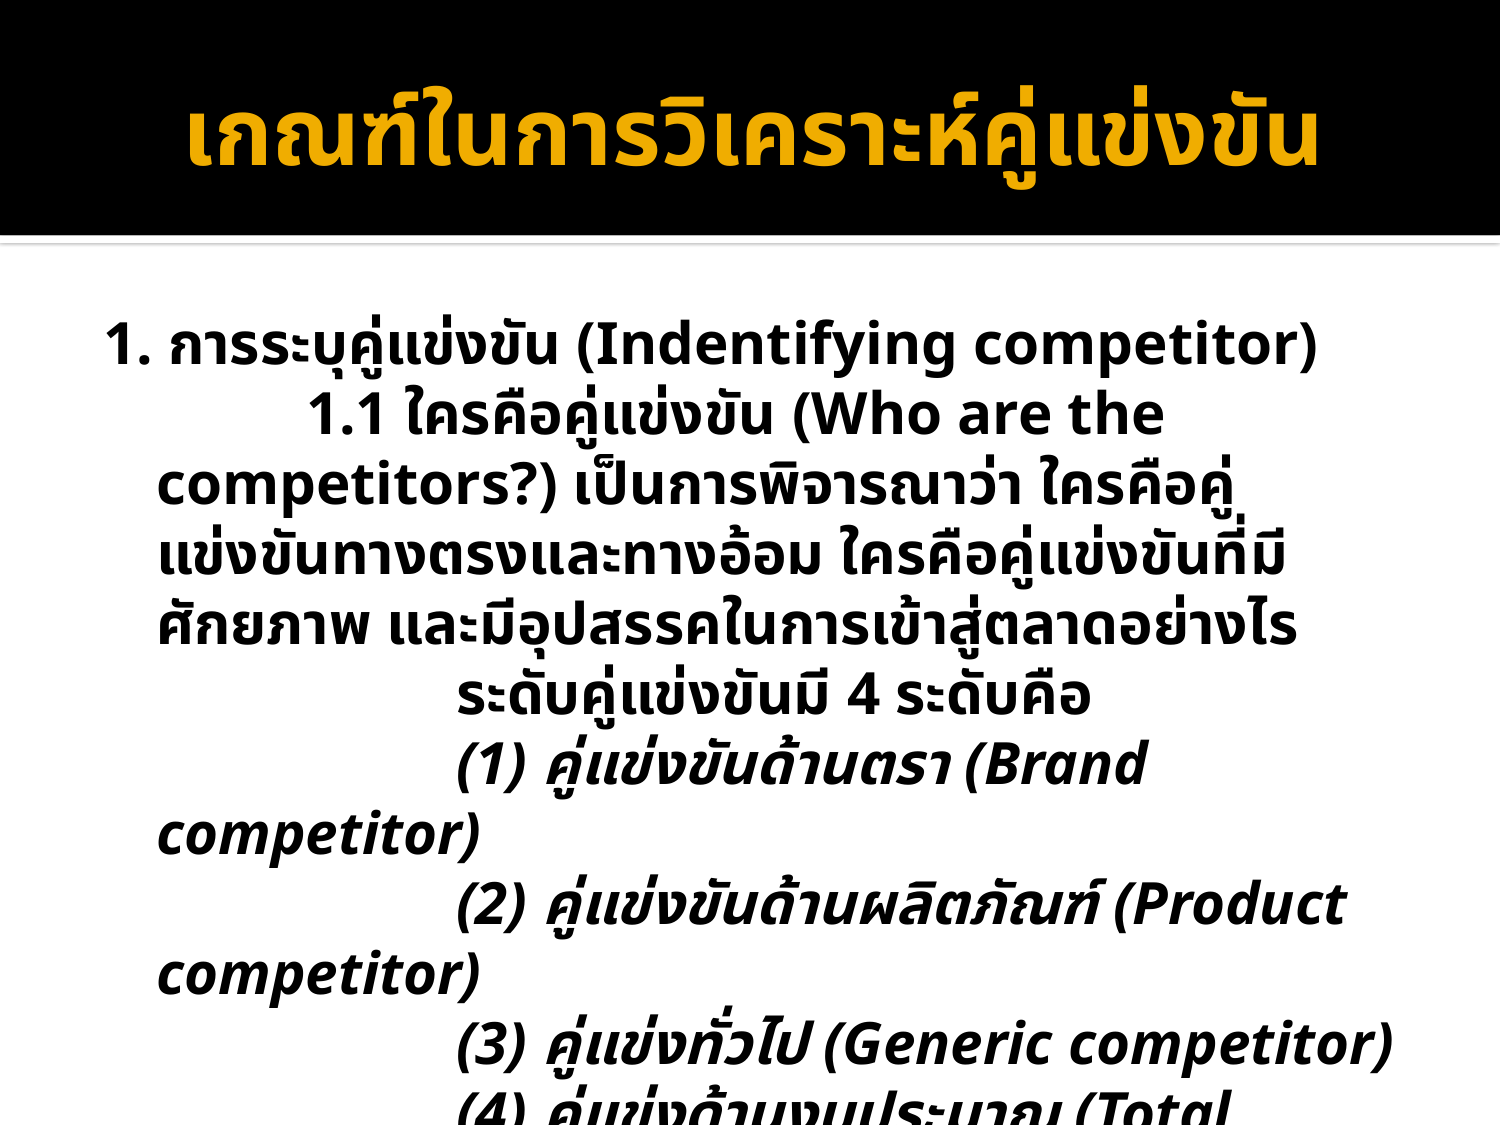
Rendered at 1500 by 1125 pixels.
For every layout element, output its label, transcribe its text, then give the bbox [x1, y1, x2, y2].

title เกณฑ์ในการวิเคราะห์คู่แข่งขัน [75, 25, 1425, 231]
list 1. การระบุคู่แข่งขัน (Indentifying competitor) 1.1 ใครคือคู่แข่งขัน (Who are the competitors?) เป็นการพิจารณาว่า ใครคือคู่แข่งขันทางตรงและทางอ้อม ใครคือคู่แข่งขันที่มีศักยภาพ และมีอุปสรรคในการเข้าสู่ตลาดอย่างไร ระดับคู่แข่งขันมี 4 ระดับคือ (1) คู่แข่งขันด้านตรา (Brand competitor) (2) คู่แข่งขันด้านผลิตภัณฑ์ (Product competitor) (3) คู่แข่งทั่วไป (Generic competitor) (4) คู่แข่งด้านงบประมาณ (Total budget competitor) [75, 291, 1425, 1050]
